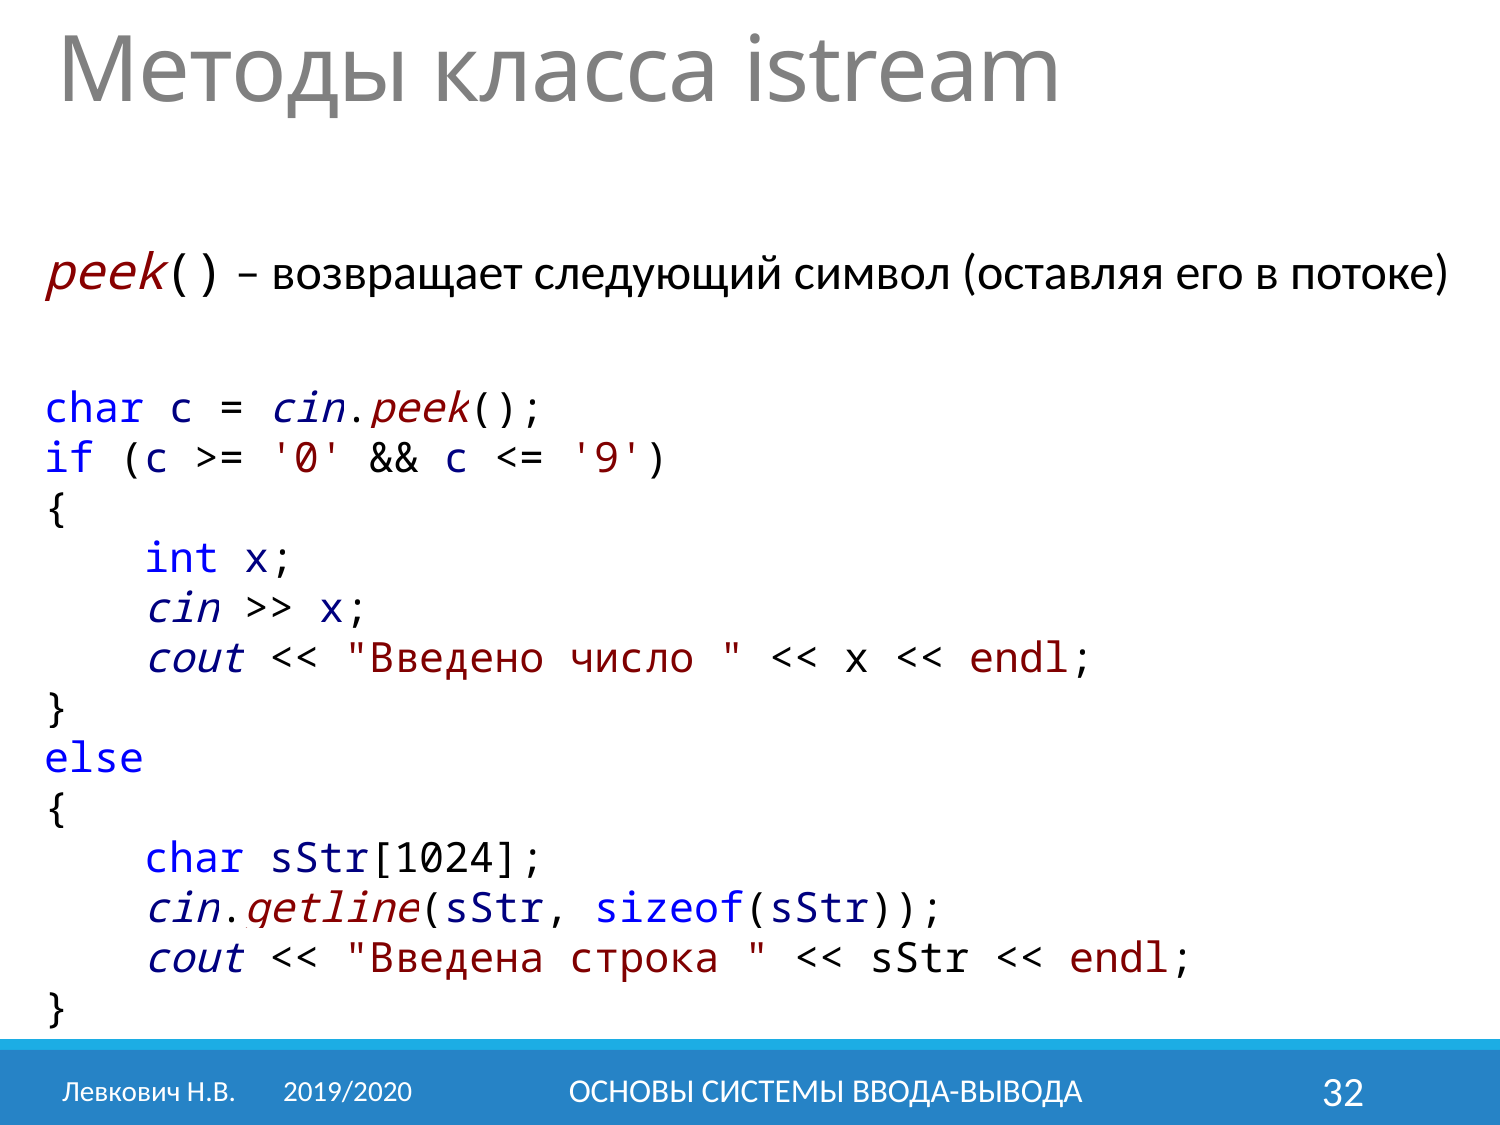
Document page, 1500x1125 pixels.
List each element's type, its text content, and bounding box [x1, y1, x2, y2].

text_box peek() – возвращает следующий символ (оставляя его в потоке) [29, 231, 1471, 307]
text_box char c = cin.peek(); if (c >= '0' && c <= '9') { int x; cin >> x; cout << "Введено число " << x << endl; } else { char sStr[1024]; cin.getline(sStr, sizeof(sStr)); cout << "Введена строка " << sStr << endl; } [29, 373, 1232, 1039]
slide_number Левкович Н.В. 2019/2020 [47, 1059, 440, 1120]
title Методы класса istream [41, 19, 1087, 150]
slide_number 32 [1218, 1059, 1380, 1120]
footer ОСНОВЫ СИСТЕМЫ ВВОДА-ВЫВОДА [453, 1059, 1199, 1120]
